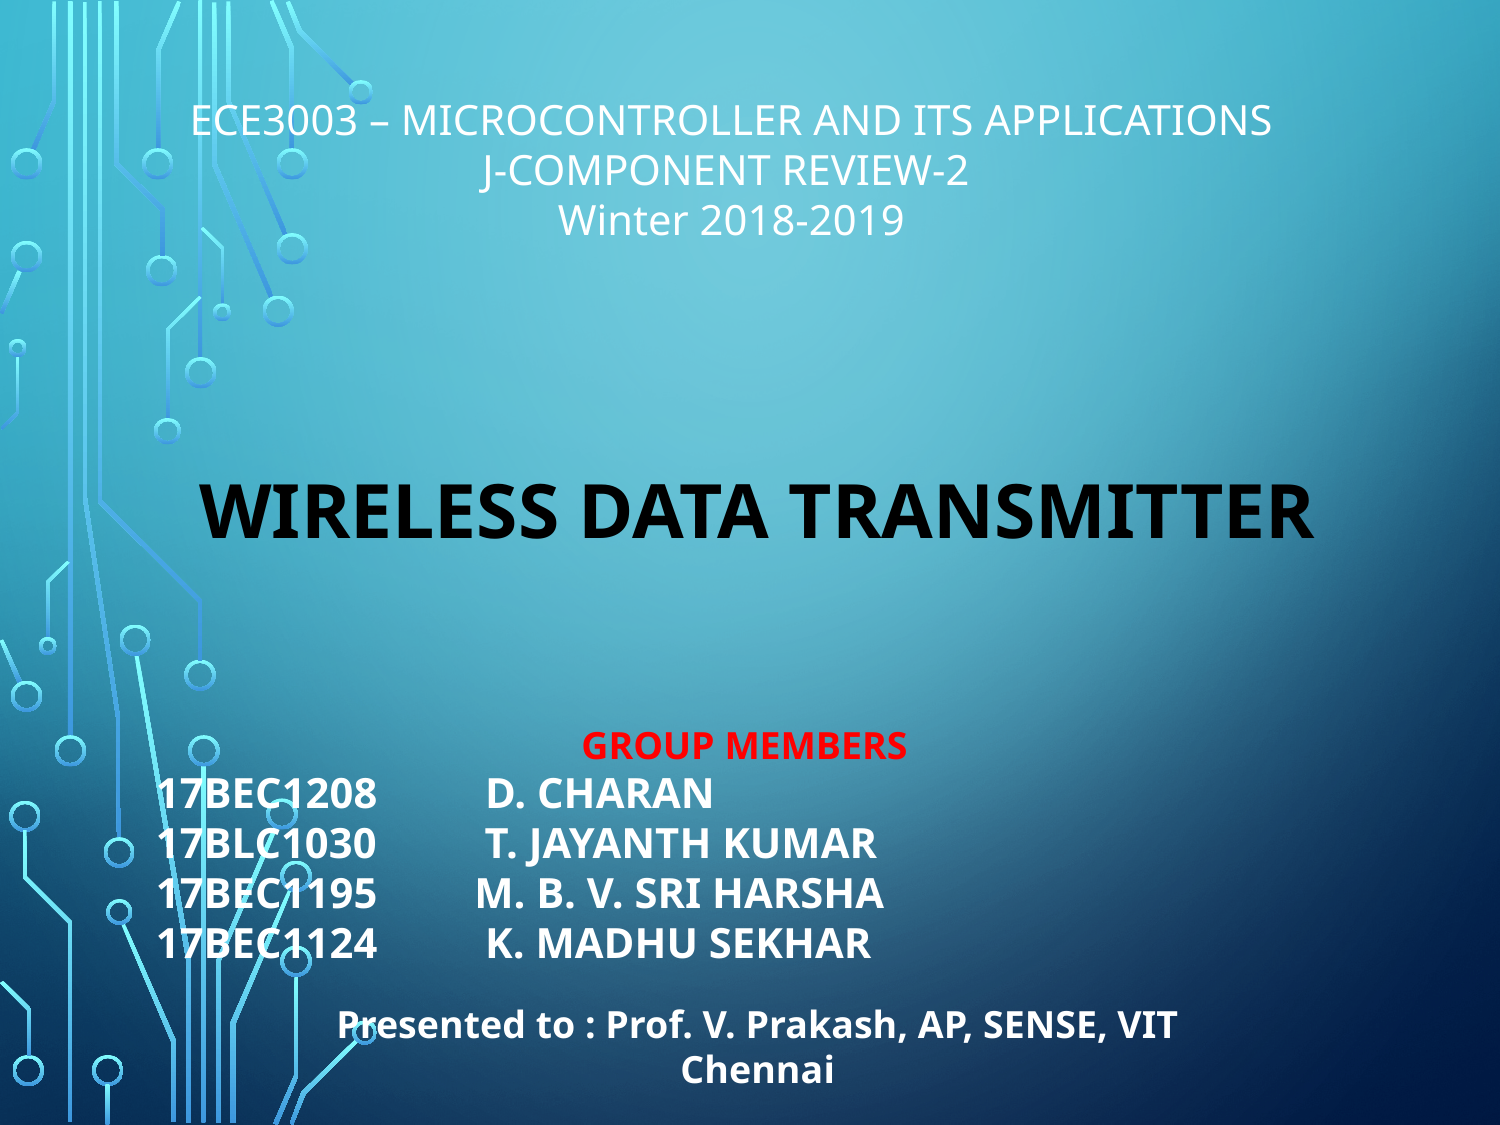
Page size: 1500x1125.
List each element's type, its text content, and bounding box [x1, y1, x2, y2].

text_box WIRELESS DATA TRANSMITTER [154, 456, 1362, 562]
text_box ECE3003 – MICROCONTROLLER AND ITS APPLICATIONS J-COMPONENT REVIEW-2 Winter 2018-2019 [57, 86, 1406, 302]
text_box GROUP MEMBERS 17BEC1208 D. CHARAN 17BLC1030 T. JAYANTH KUMAR 17BEC1195 M. B. V. SRI HARSHA 17BEC1124 K. MADHU SEKHAR [141, 714, 1348, 975]
text_box Presented to : Prof. V. Prakash, AP, SENSE, VIT Chennai [279, 994, 1236, 1125]
